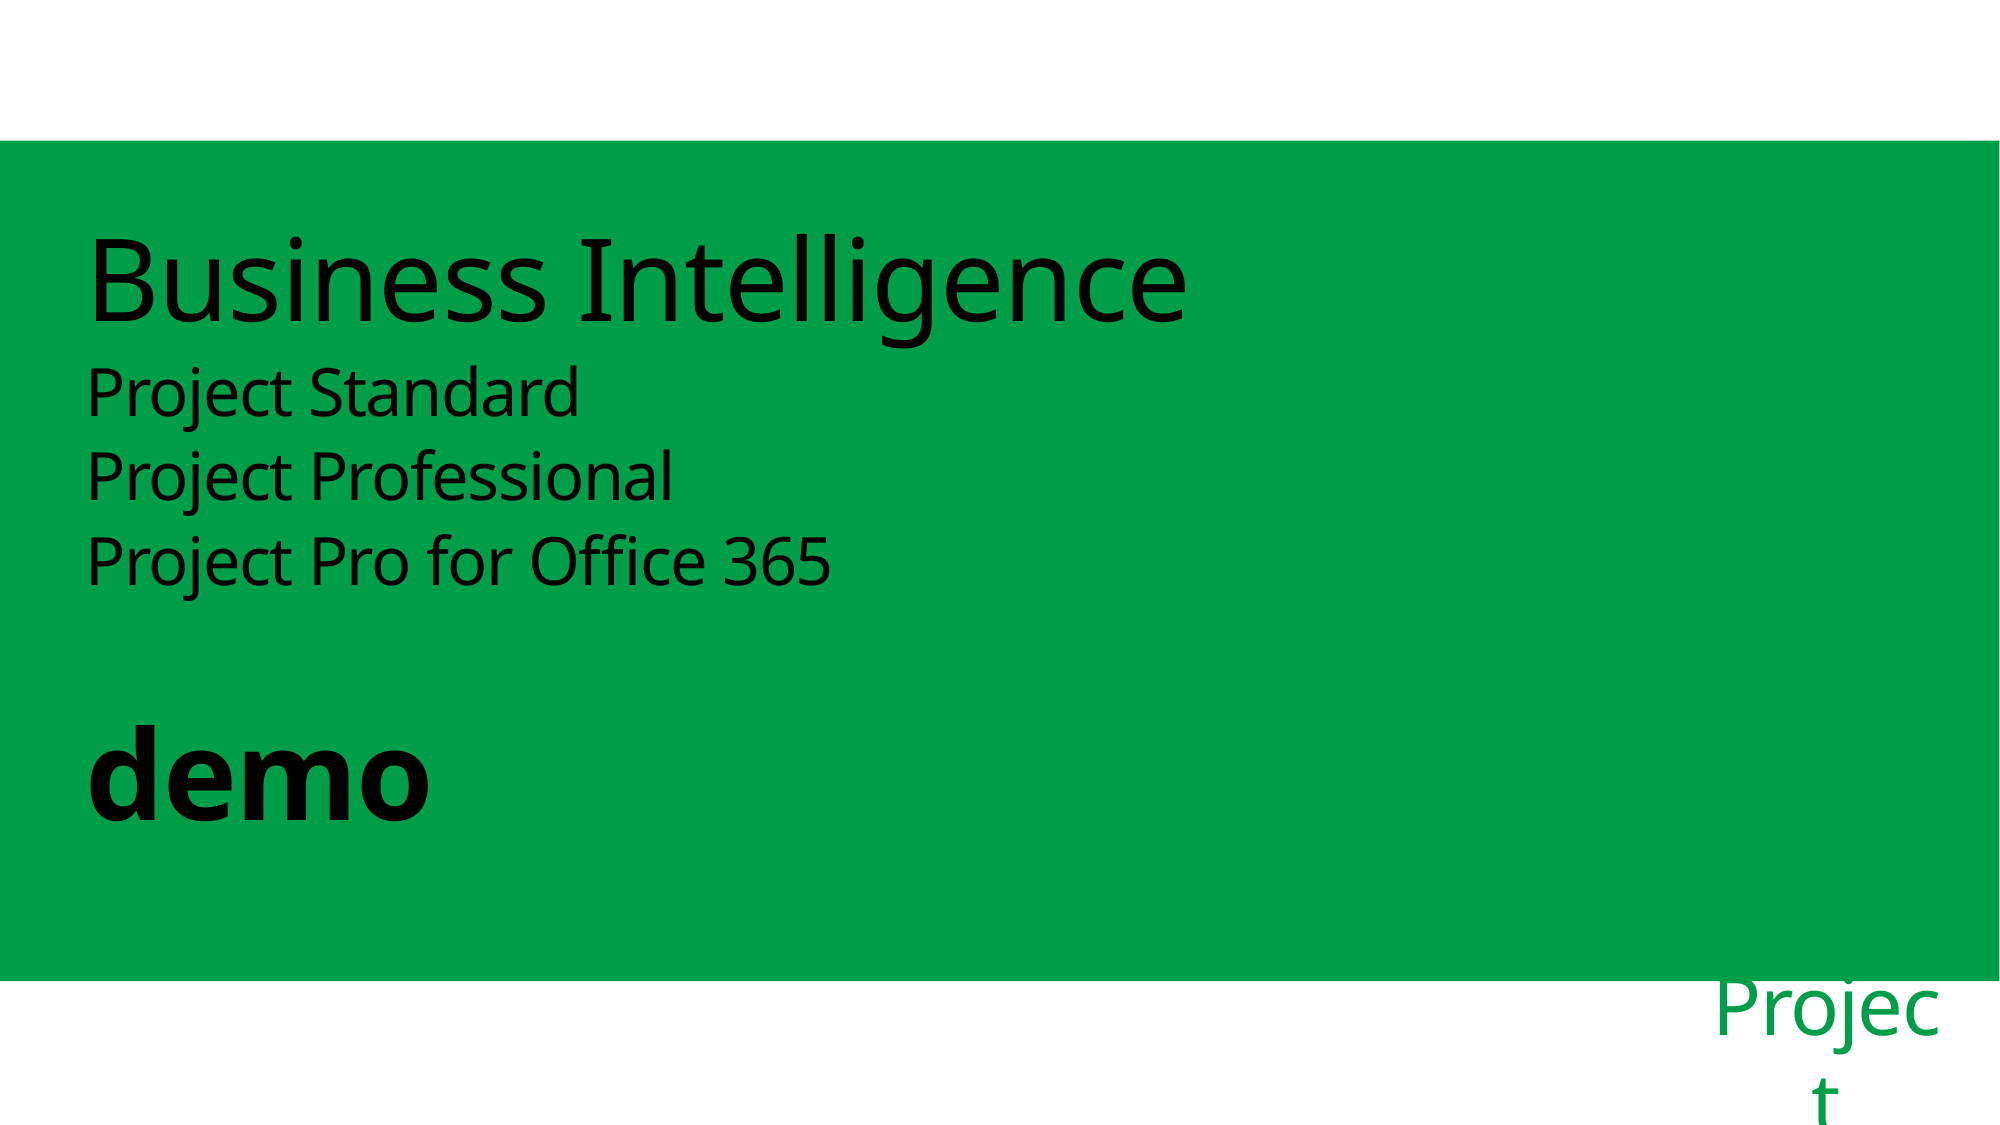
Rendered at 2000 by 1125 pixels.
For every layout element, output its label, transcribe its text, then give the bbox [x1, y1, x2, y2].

list Business Intelligence Project Standard Project Professional Project Pro for Office 365 [85, 222, 1915, 693]
list demo [85, 712, 1915, 790]
